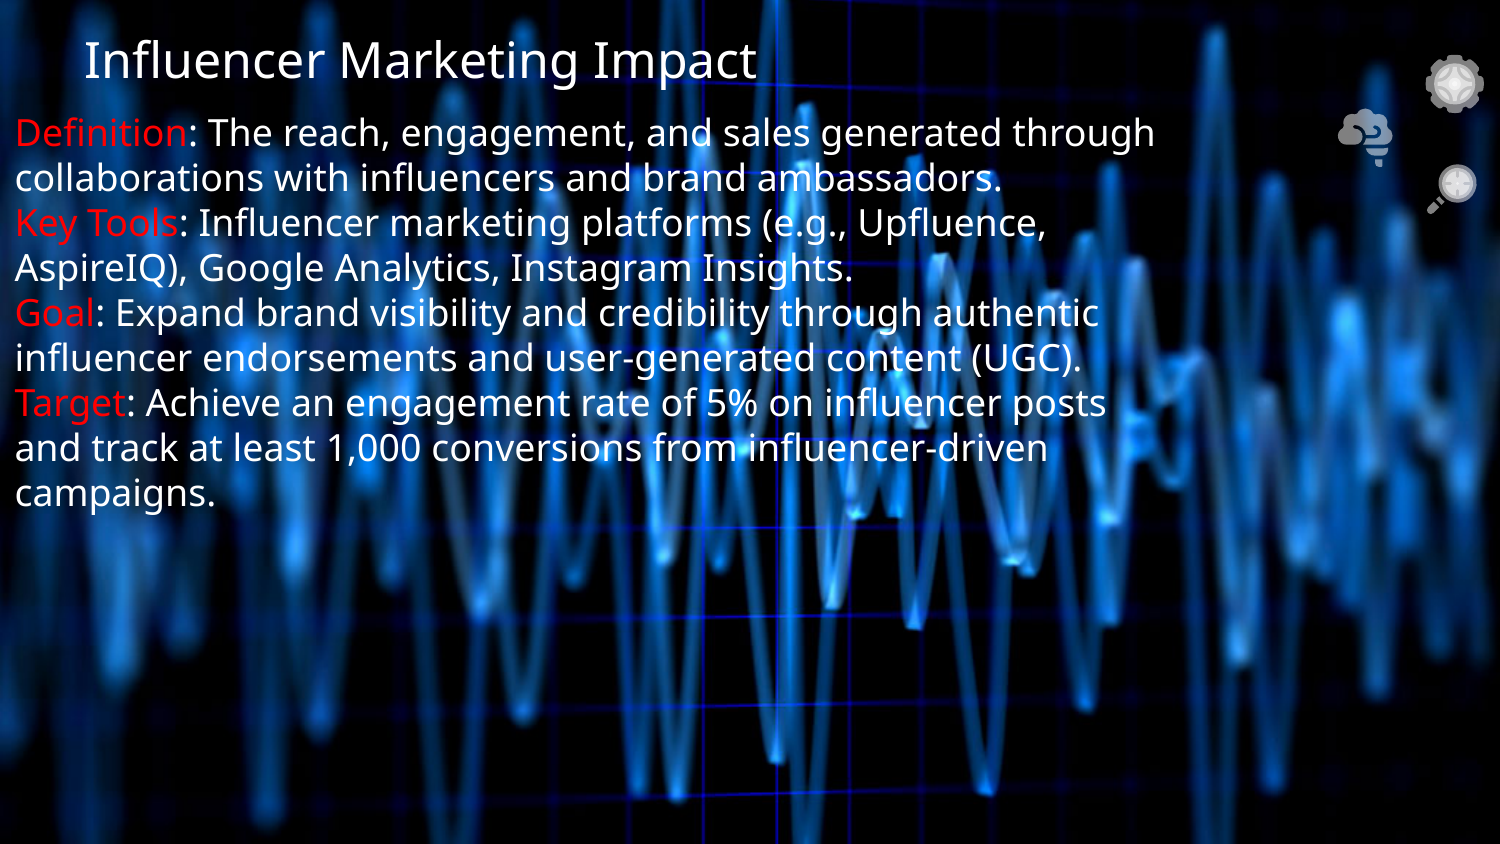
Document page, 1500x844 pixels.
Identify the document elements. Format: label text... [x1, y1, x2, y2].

picture [0, 0, 1500, 844]
text_box Influencer Marketing Impact [69, 20, 884, 101]
text_box Definition: The reach, engagement, and sales generated through collaborations with influencers and brand ambassadors. Key Tools: Influencer marketing platforms (e.g., Upfluence, AspireIQ), Google Analytics, Instagram Insights. Goal: Expand brand visibility and credibility through authentic influencer endorsements and user-generated content (UGC). Target: Achieve an engagement rate of 5% on influencer posts and track at least 1,000 conversions from influencer-driven campaigns. [0, 101, 1196, 759]
